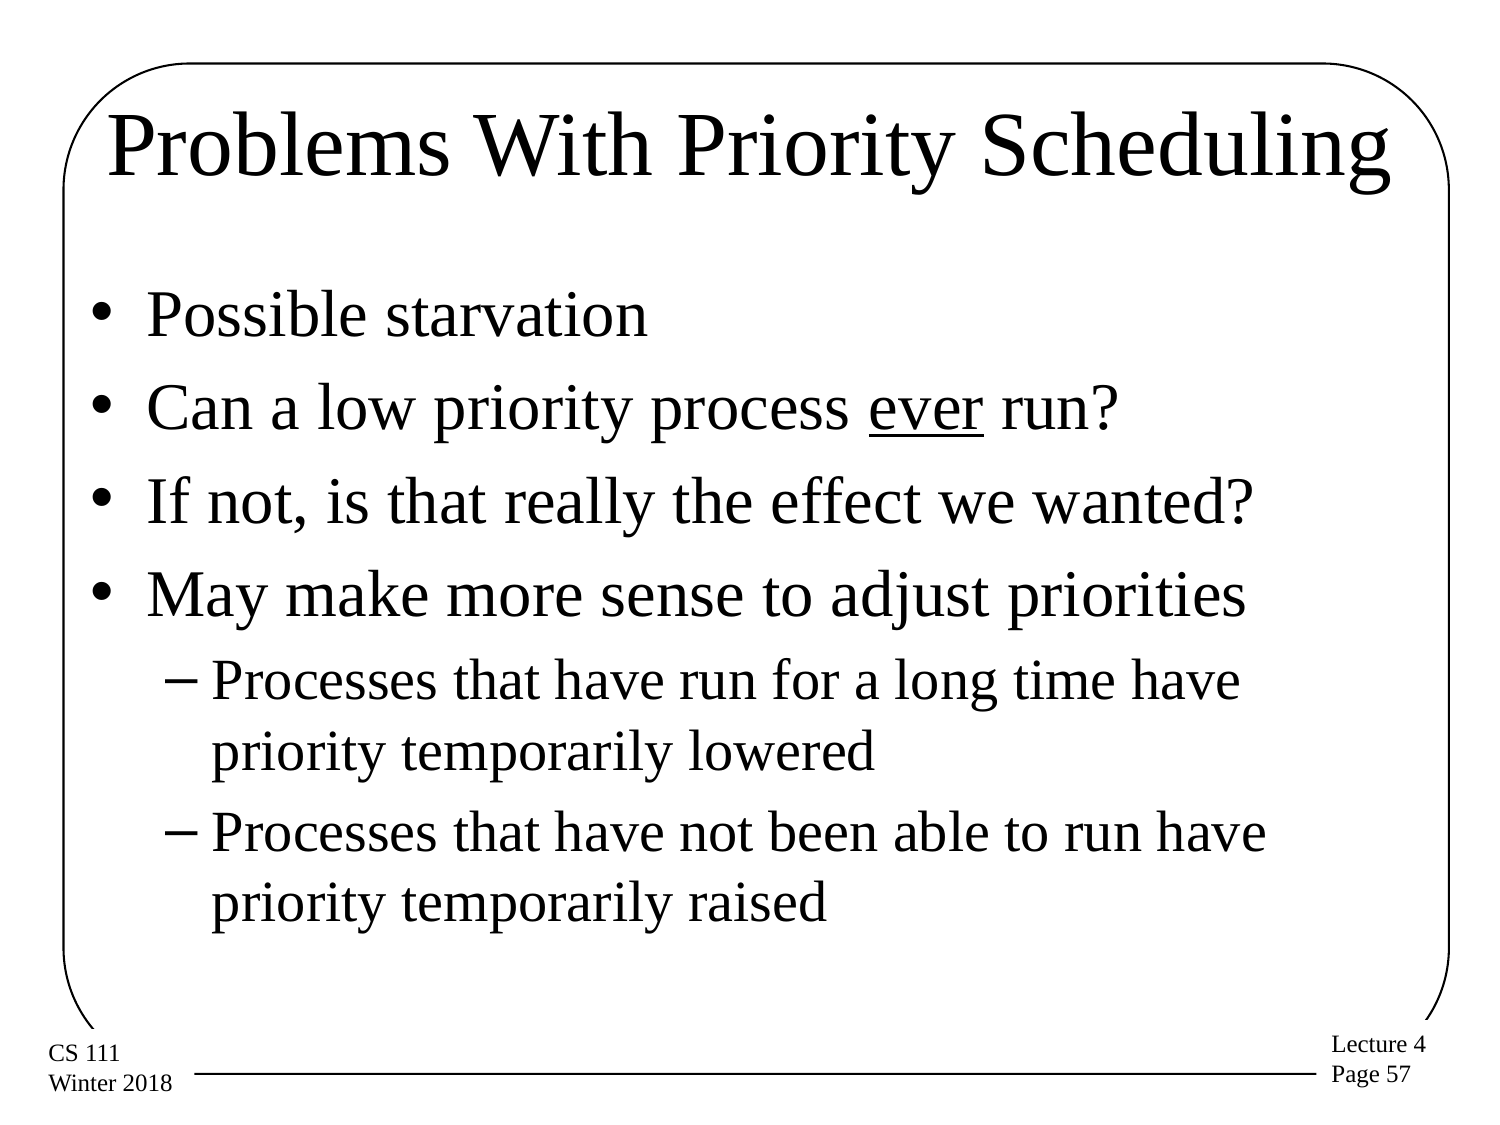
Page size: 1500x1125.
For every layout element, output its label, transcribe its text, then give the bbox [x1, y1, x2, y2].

title Problems With Priority Scheduling [74, 44, 1426, 233]
list Possible starvation Can a low priority process ever run? If not, is that really the effect we wanted? May make more sense to adjust priorities Processes that have run for a long time have priority temporarily lowered Processes that have not been able to run have priority temporarily raised [74, 262, 1426, 1006]
